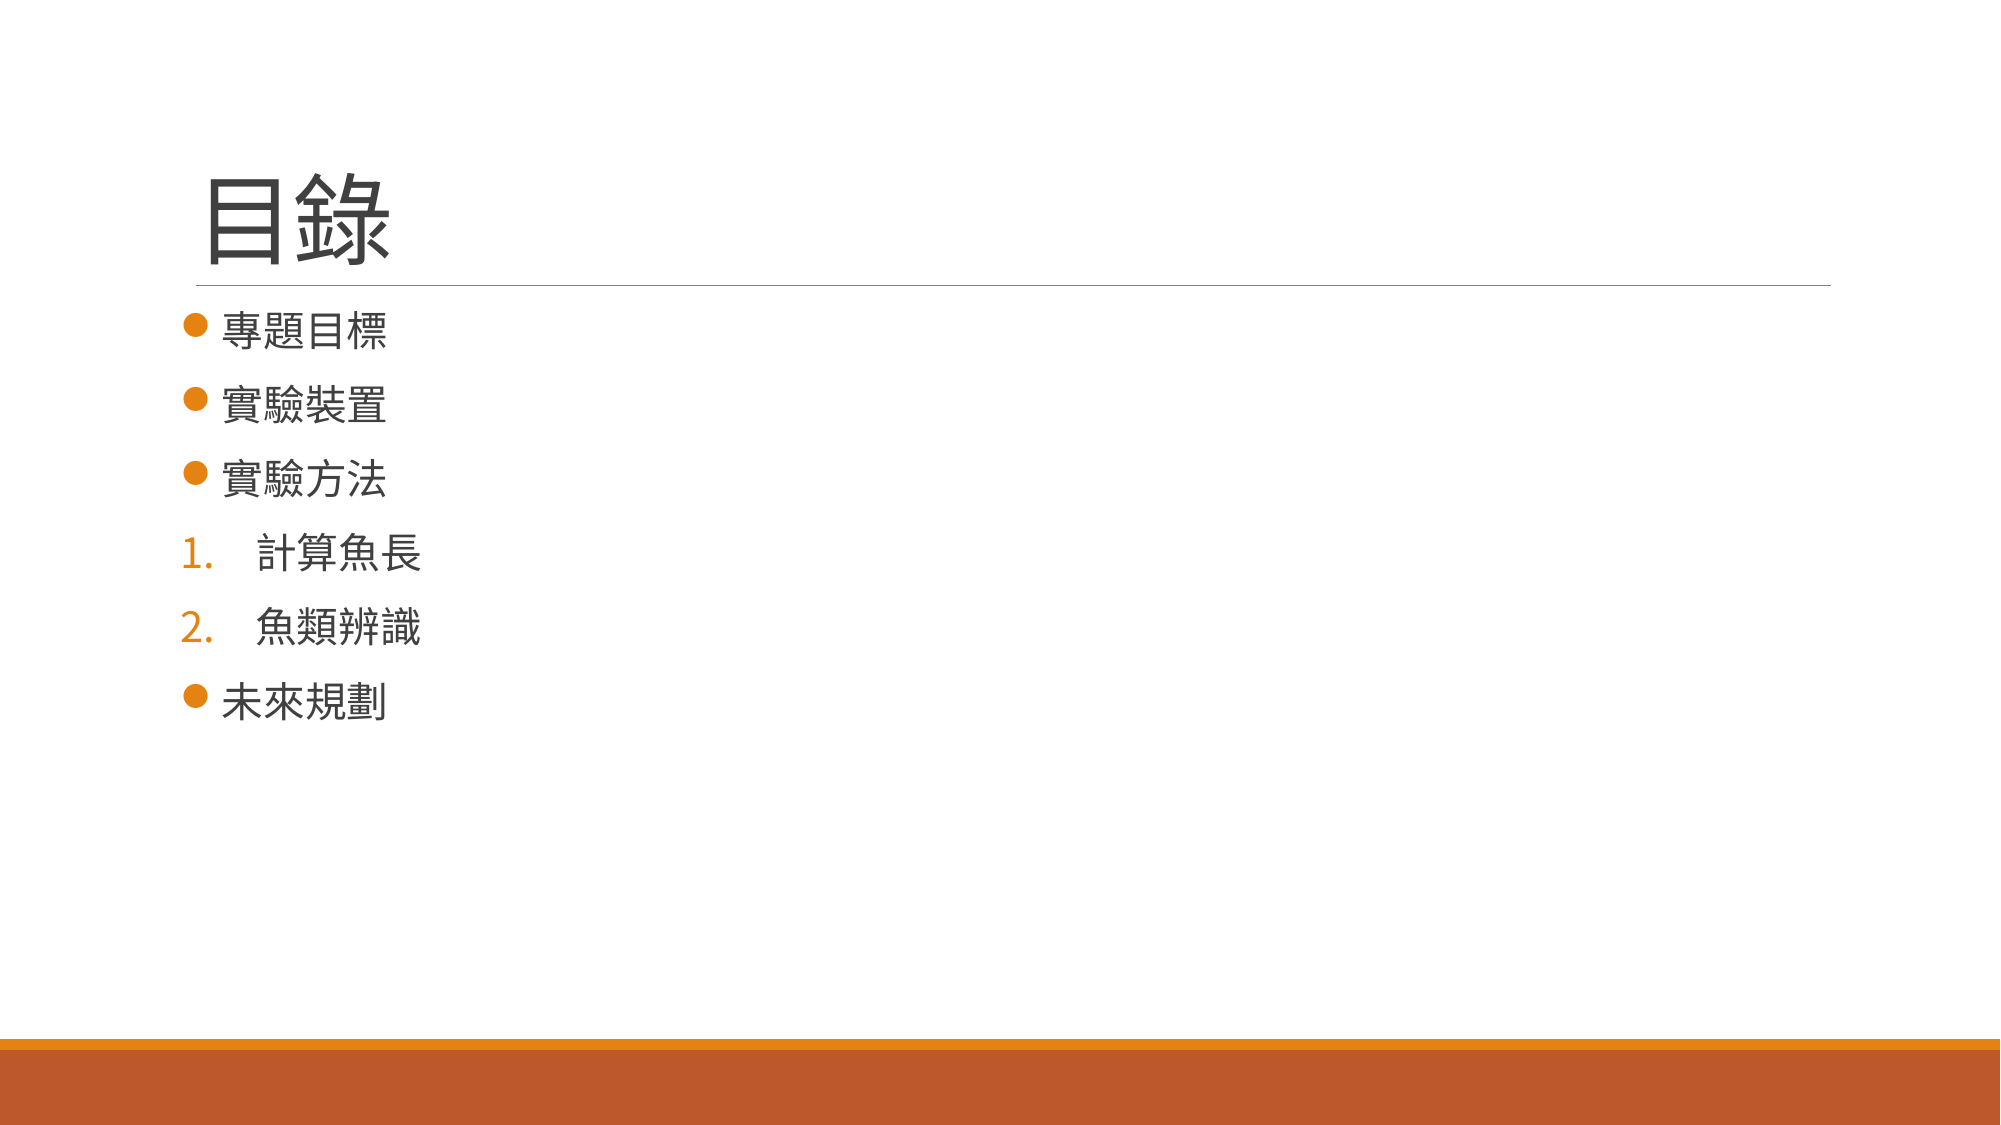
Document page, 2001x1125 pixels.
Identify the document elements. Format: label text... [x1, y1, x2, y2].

list 專題目標 實驗裝置 實驗方法 計算魚長 魚類辨識 未來規劃 [180, 302, 1830, 963]
title 目錄 [180, 47, 1830, 285]
